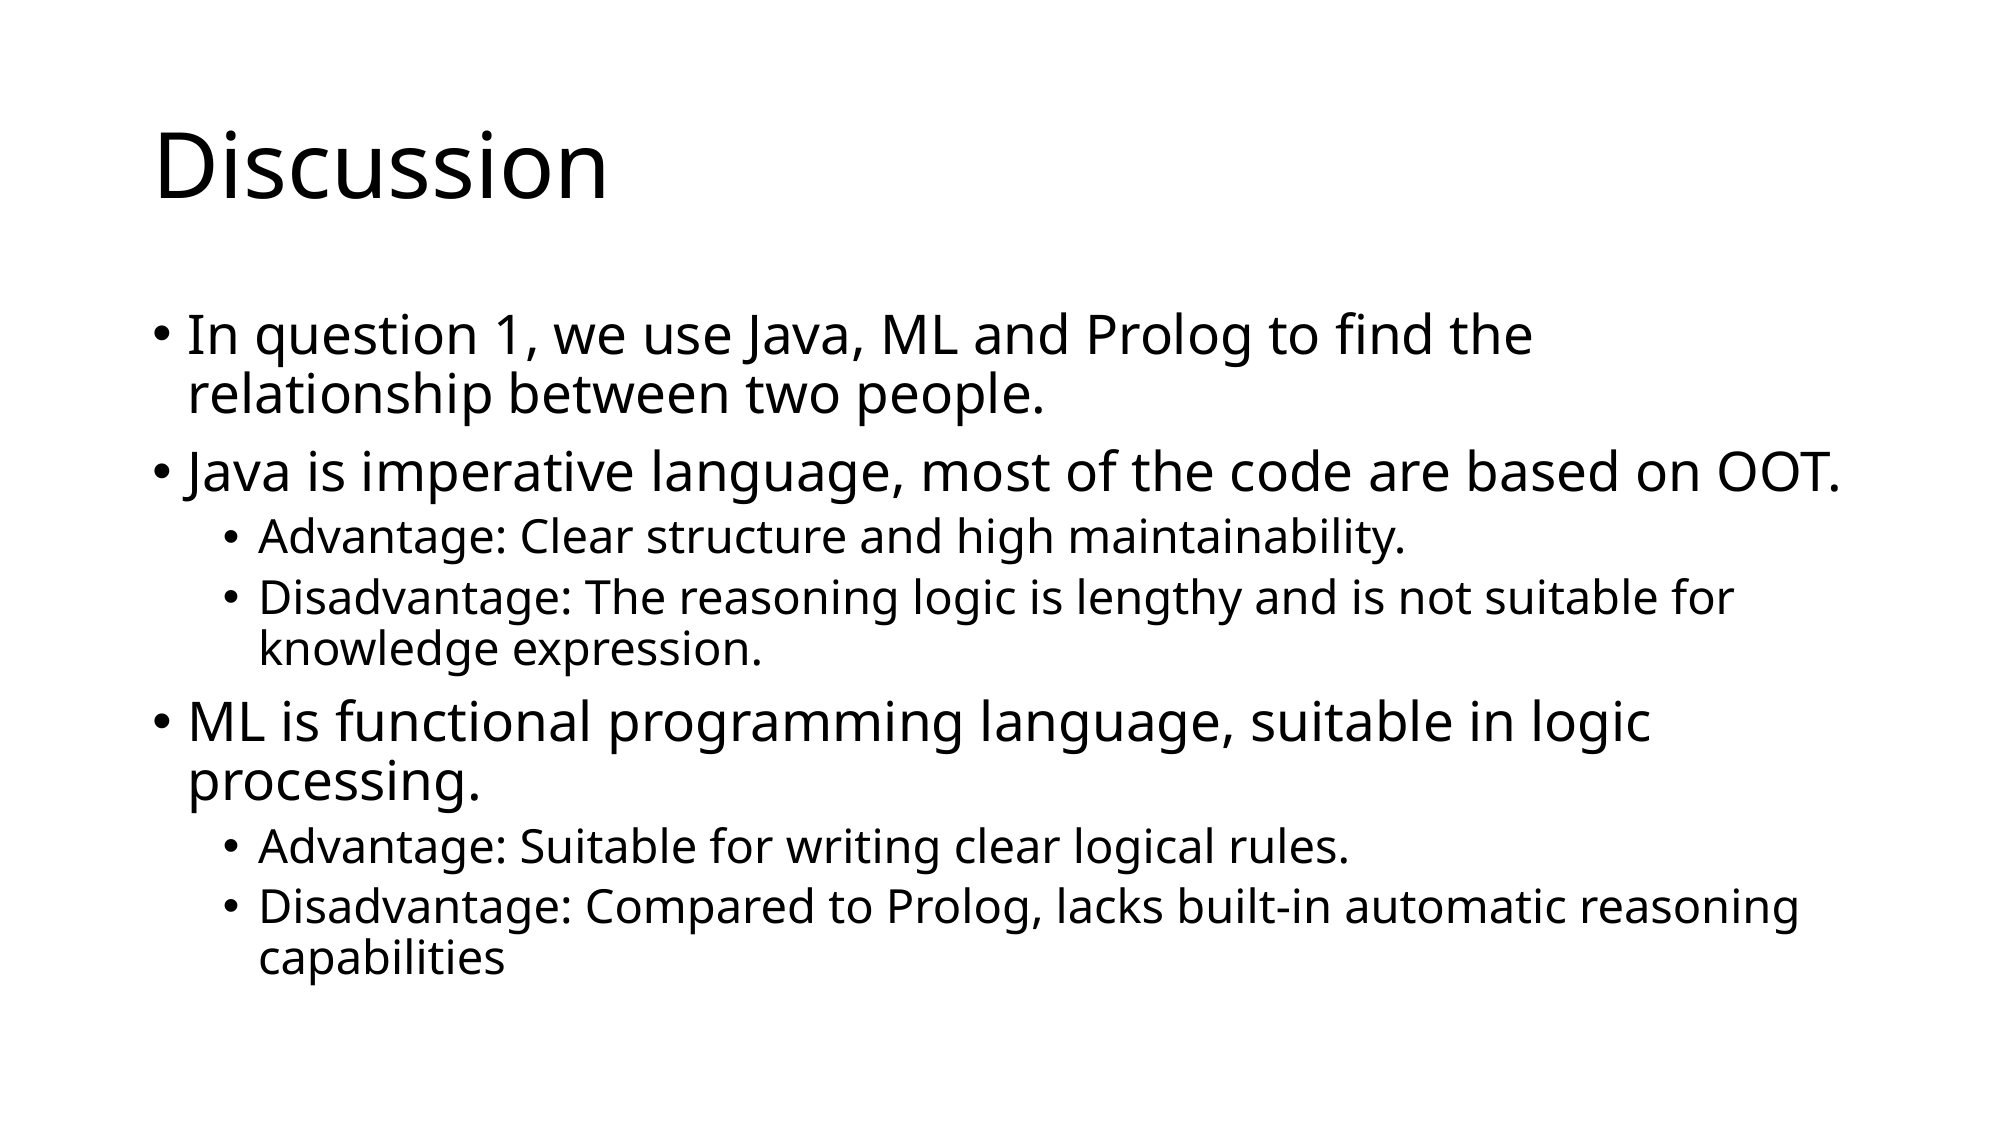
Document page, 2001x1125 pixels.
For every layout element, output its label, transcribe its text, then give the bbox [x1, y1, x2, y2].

list In question 1, we use Java, ML and Prolog to find the relationship between two people. Java is imperative language, most of the code are based on OOT. Advantage: Clear structure and high maintainability. Disadvantage: The reasoning logic is lengthy and is not suitable for knowledge expression. ML is functional programming language, suitable in logic processing. Advantage: Suitable for writing clear logical rules. Disadvantage: Compared to Prolog, lacks built-in automatic reasoning capabilities [137, 299, 1863, 1014]
title Discussion [137, 59, 1863, 278]
